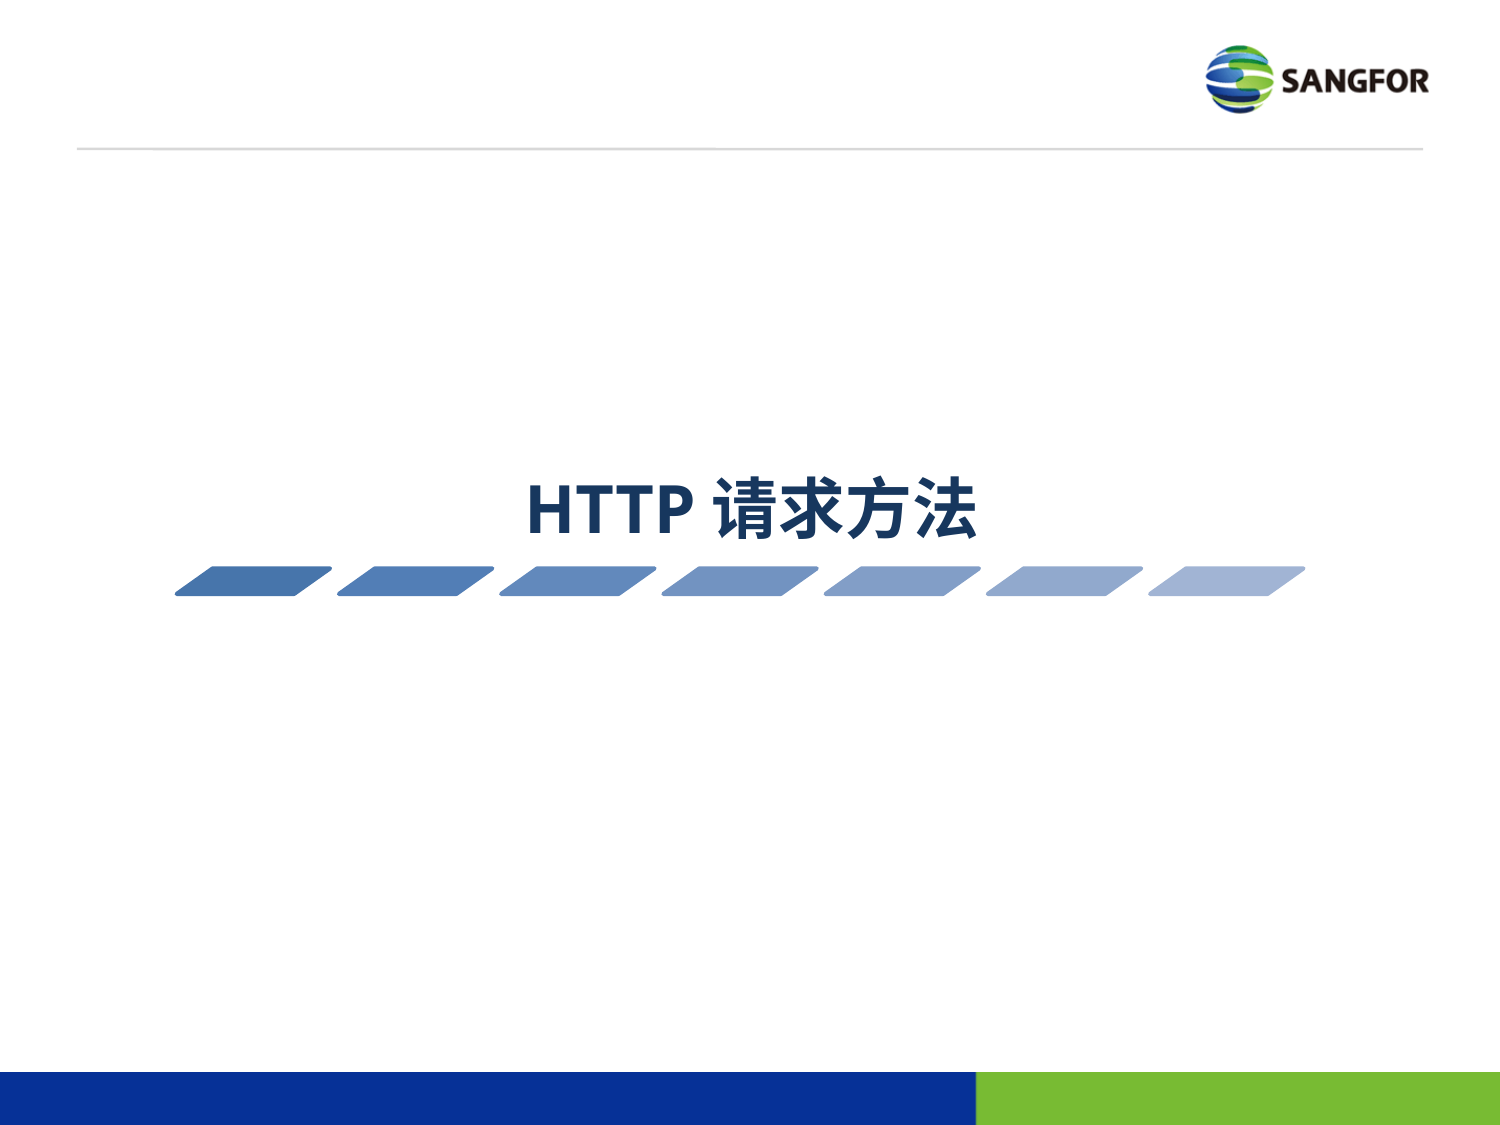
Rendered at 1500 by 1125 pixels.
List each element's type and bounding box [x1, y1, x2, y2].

picture [1198, 42, 1437, 119]
picture [0, 1069, 1500, 1125]
text_box [111, 428, 1392, 630]
